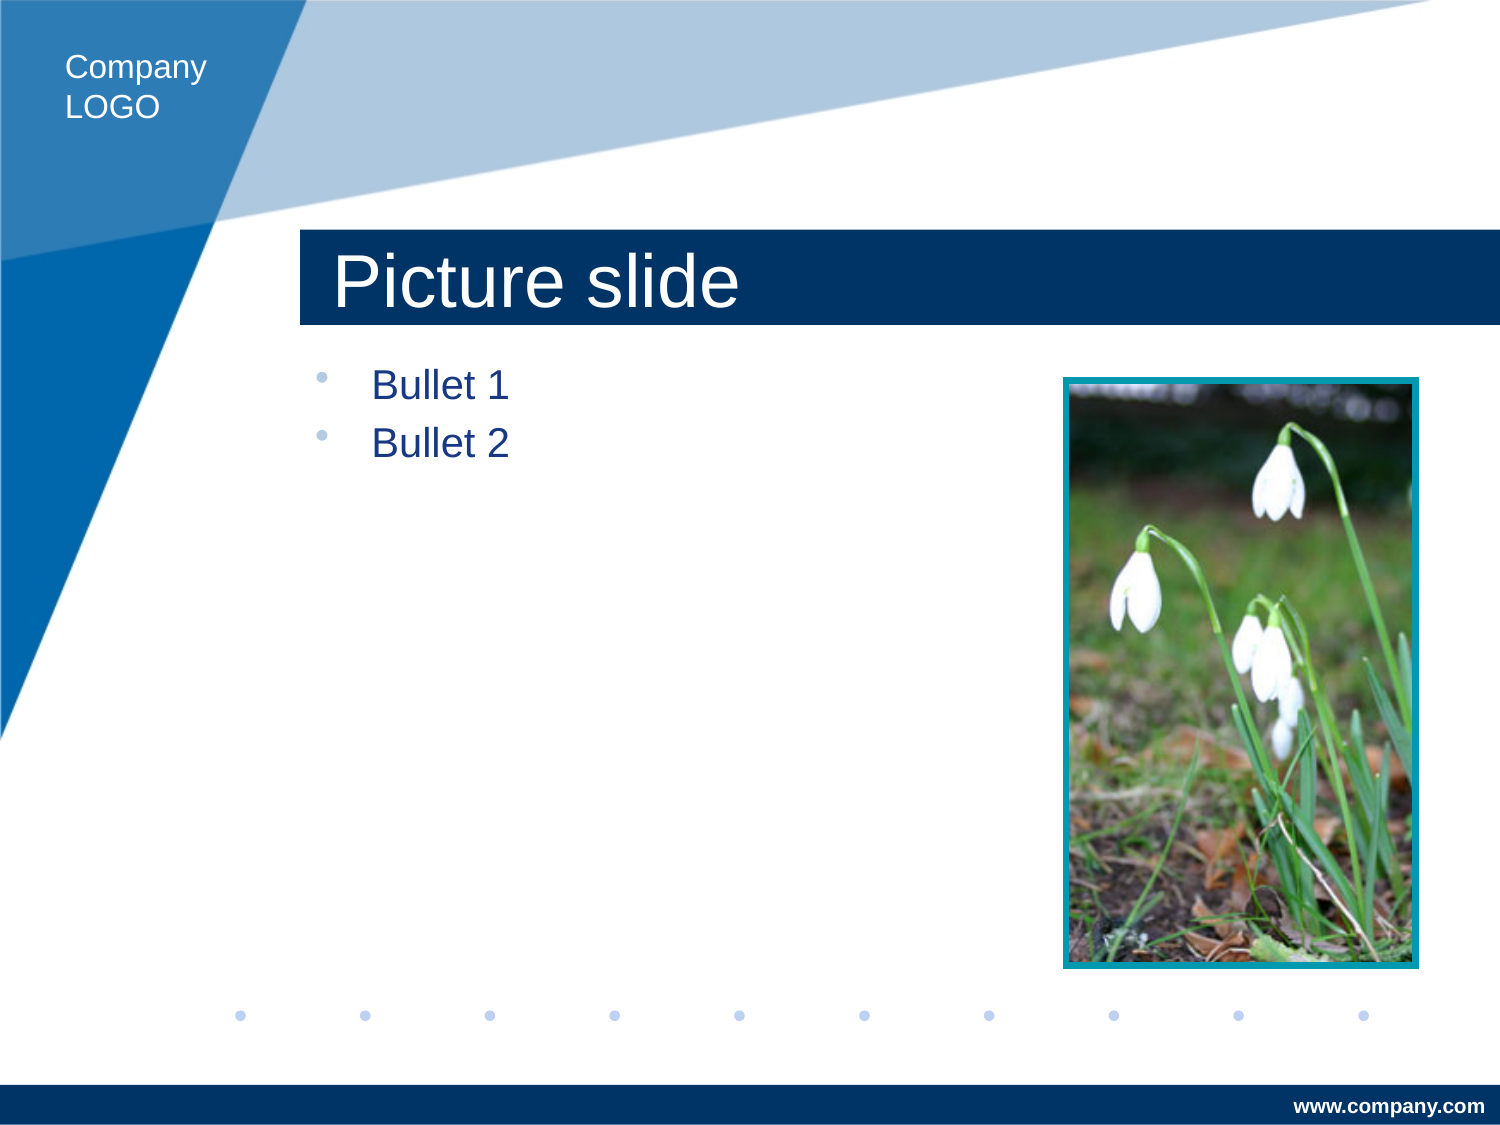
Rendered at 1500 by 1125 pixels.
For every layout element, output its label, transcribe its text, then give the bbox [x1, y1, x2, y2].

text_box Company LOGO [50, 37, 325, 132]
picture [1068, 383, 1413, 963]
list Bullet 1 Bullet 2 [300, 350, 876, 1013]
picture [0, 0, 1500, 842]
title Picture slide [300, 229, 1500, 325]
